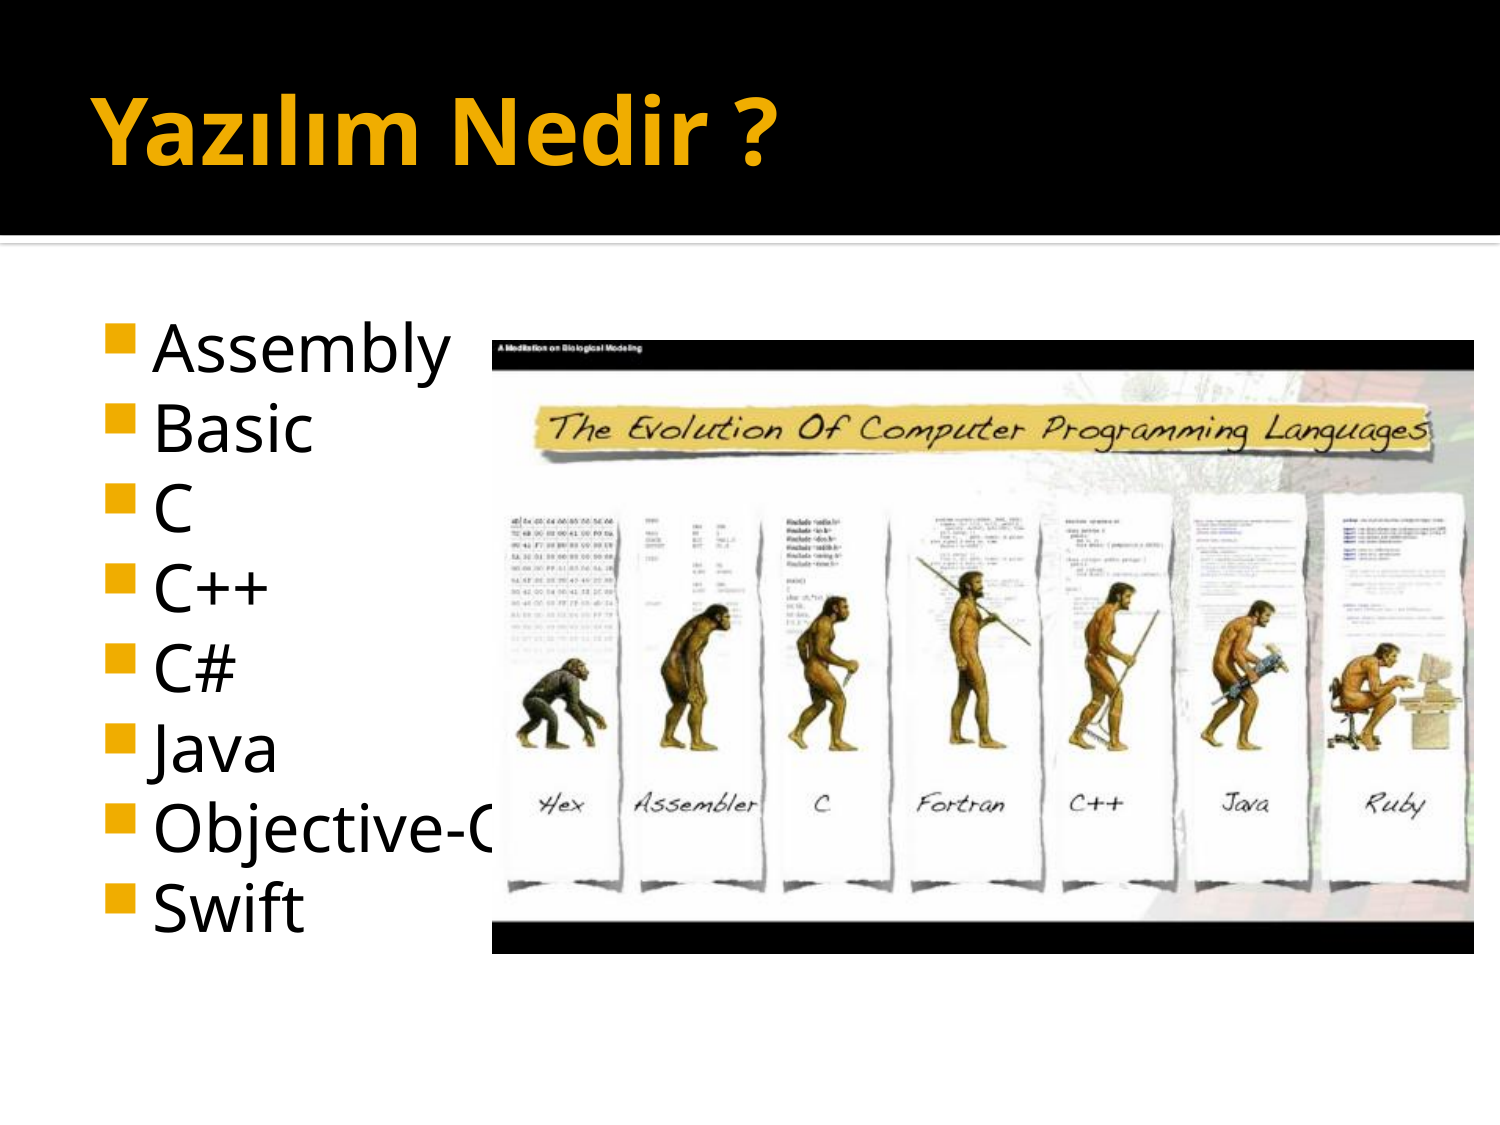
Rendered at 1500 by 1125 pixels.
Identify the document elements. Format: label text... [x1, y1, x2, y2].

list Assembly Basic C C++ C# Java Objective-C Swift [71, 291, 559, 1050]
title Yazılım Nedir ? [75, 25, 1425, 231]
picture [492, 340, 1474, 954]
